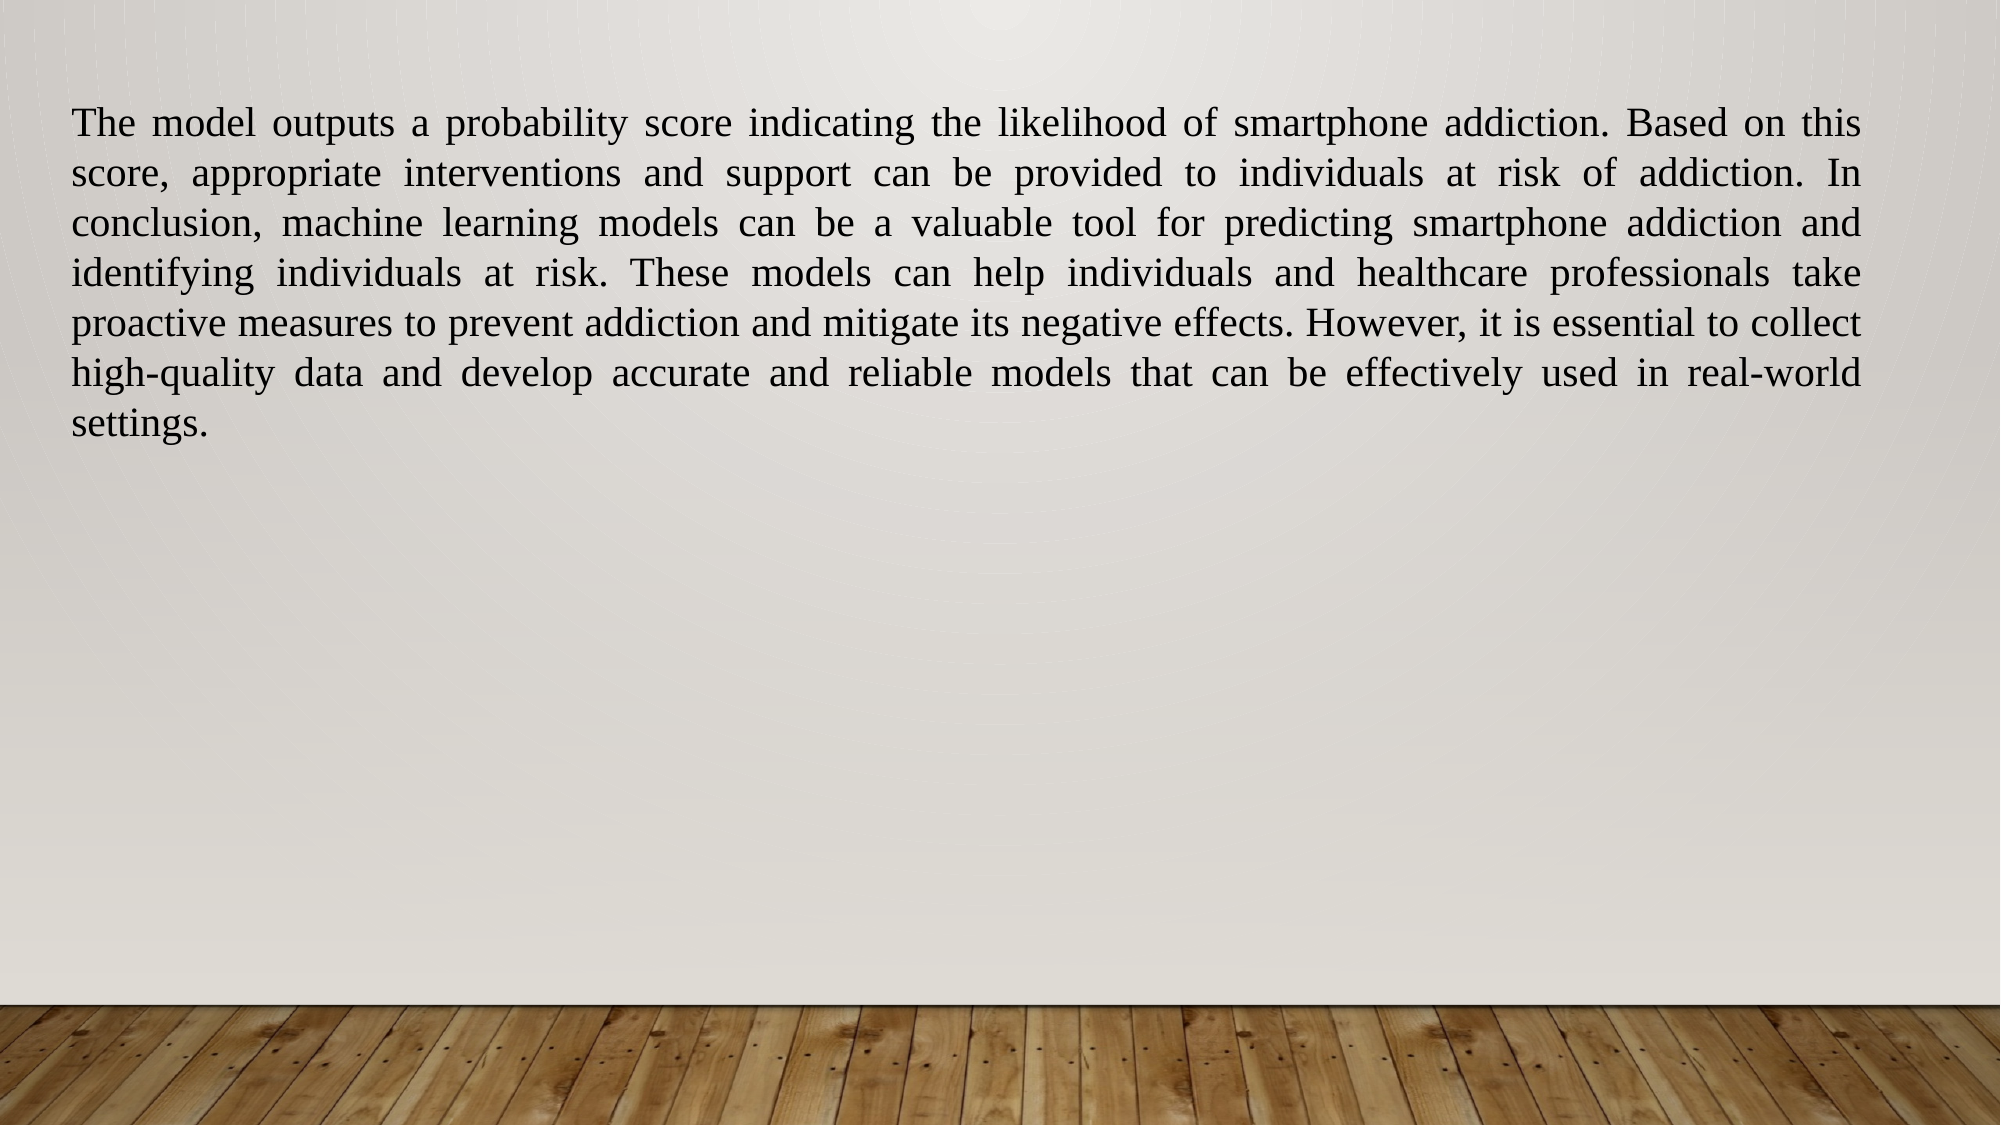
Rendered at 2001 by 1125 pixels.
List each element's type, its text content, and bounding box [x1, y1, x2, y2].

text_box The model outputs a probability score indicating the likelihood of smartphone addiction. Based on this score, appropriate interventions and support can be provided to individuals at risk of addiction. In conclusion, machine learning models can be a valuable tool for predicting smartphone addiction and identifying individuals at risk. These models can help individuals and healthcare professionals take proactive measures to prevent addiction and mitigate its negative effects. However, it is essential to collect high-quality data and develop accurate and reliable models that can be effectively used in real-world settings. [56, 86, 1879, 452]
picture [0, 1005, 2000, 1125]
